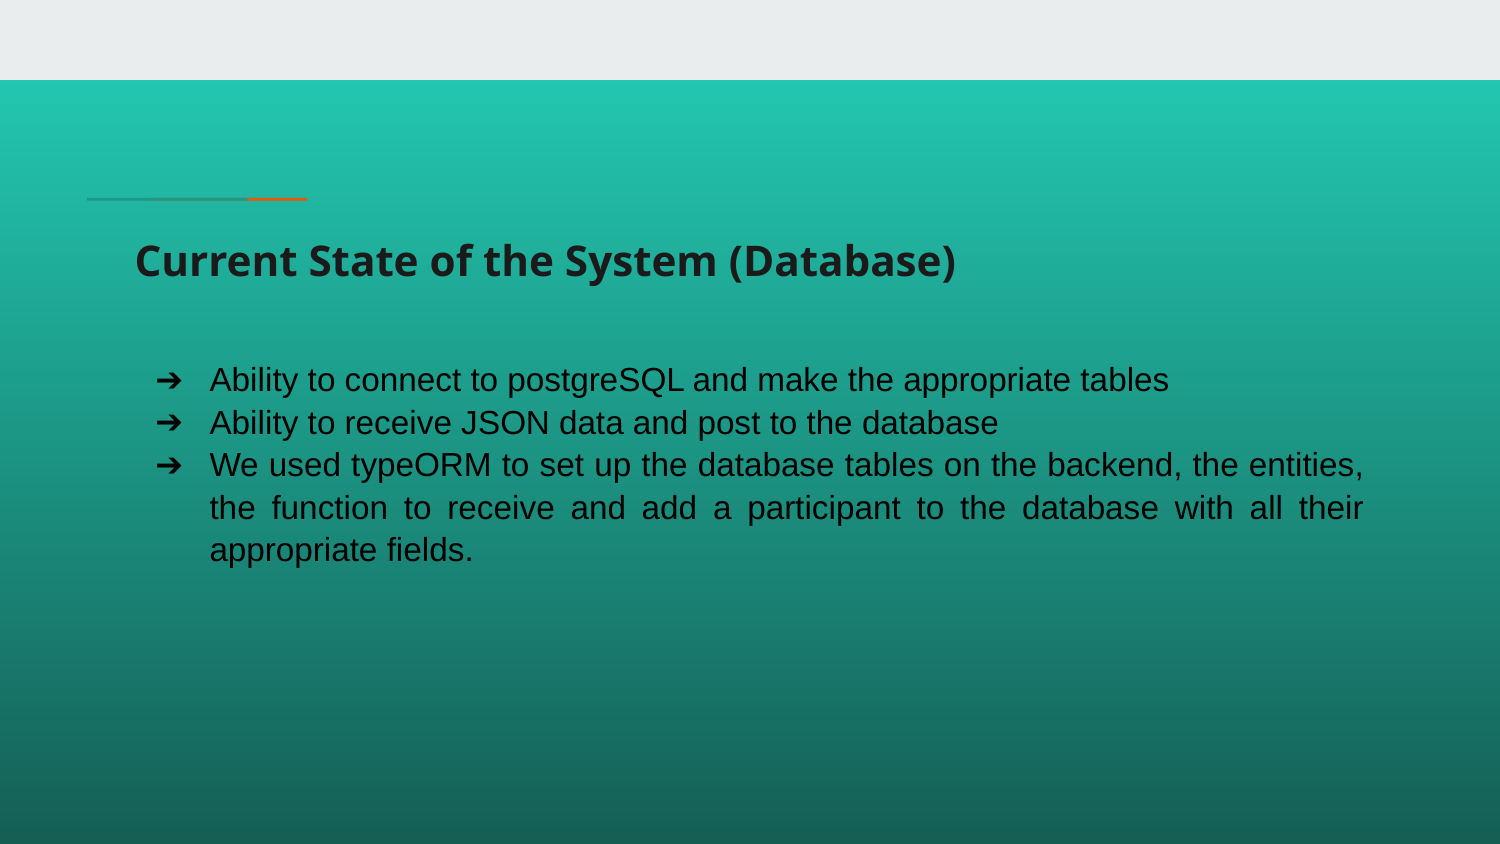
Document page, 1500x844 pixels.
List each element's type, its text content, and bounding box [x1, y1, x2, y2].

list Ability to connect to postgreSQL and make the appropriate tables Ability to receive JSON data and post to the database We used typeORM to set up the database tables on the backend, the entities, the function to receive and add a participant to the database with all their appropriate fields. [119, 341, 1381, 712]
title Current State of the System (Database) [119, 216, 1381, 305]
